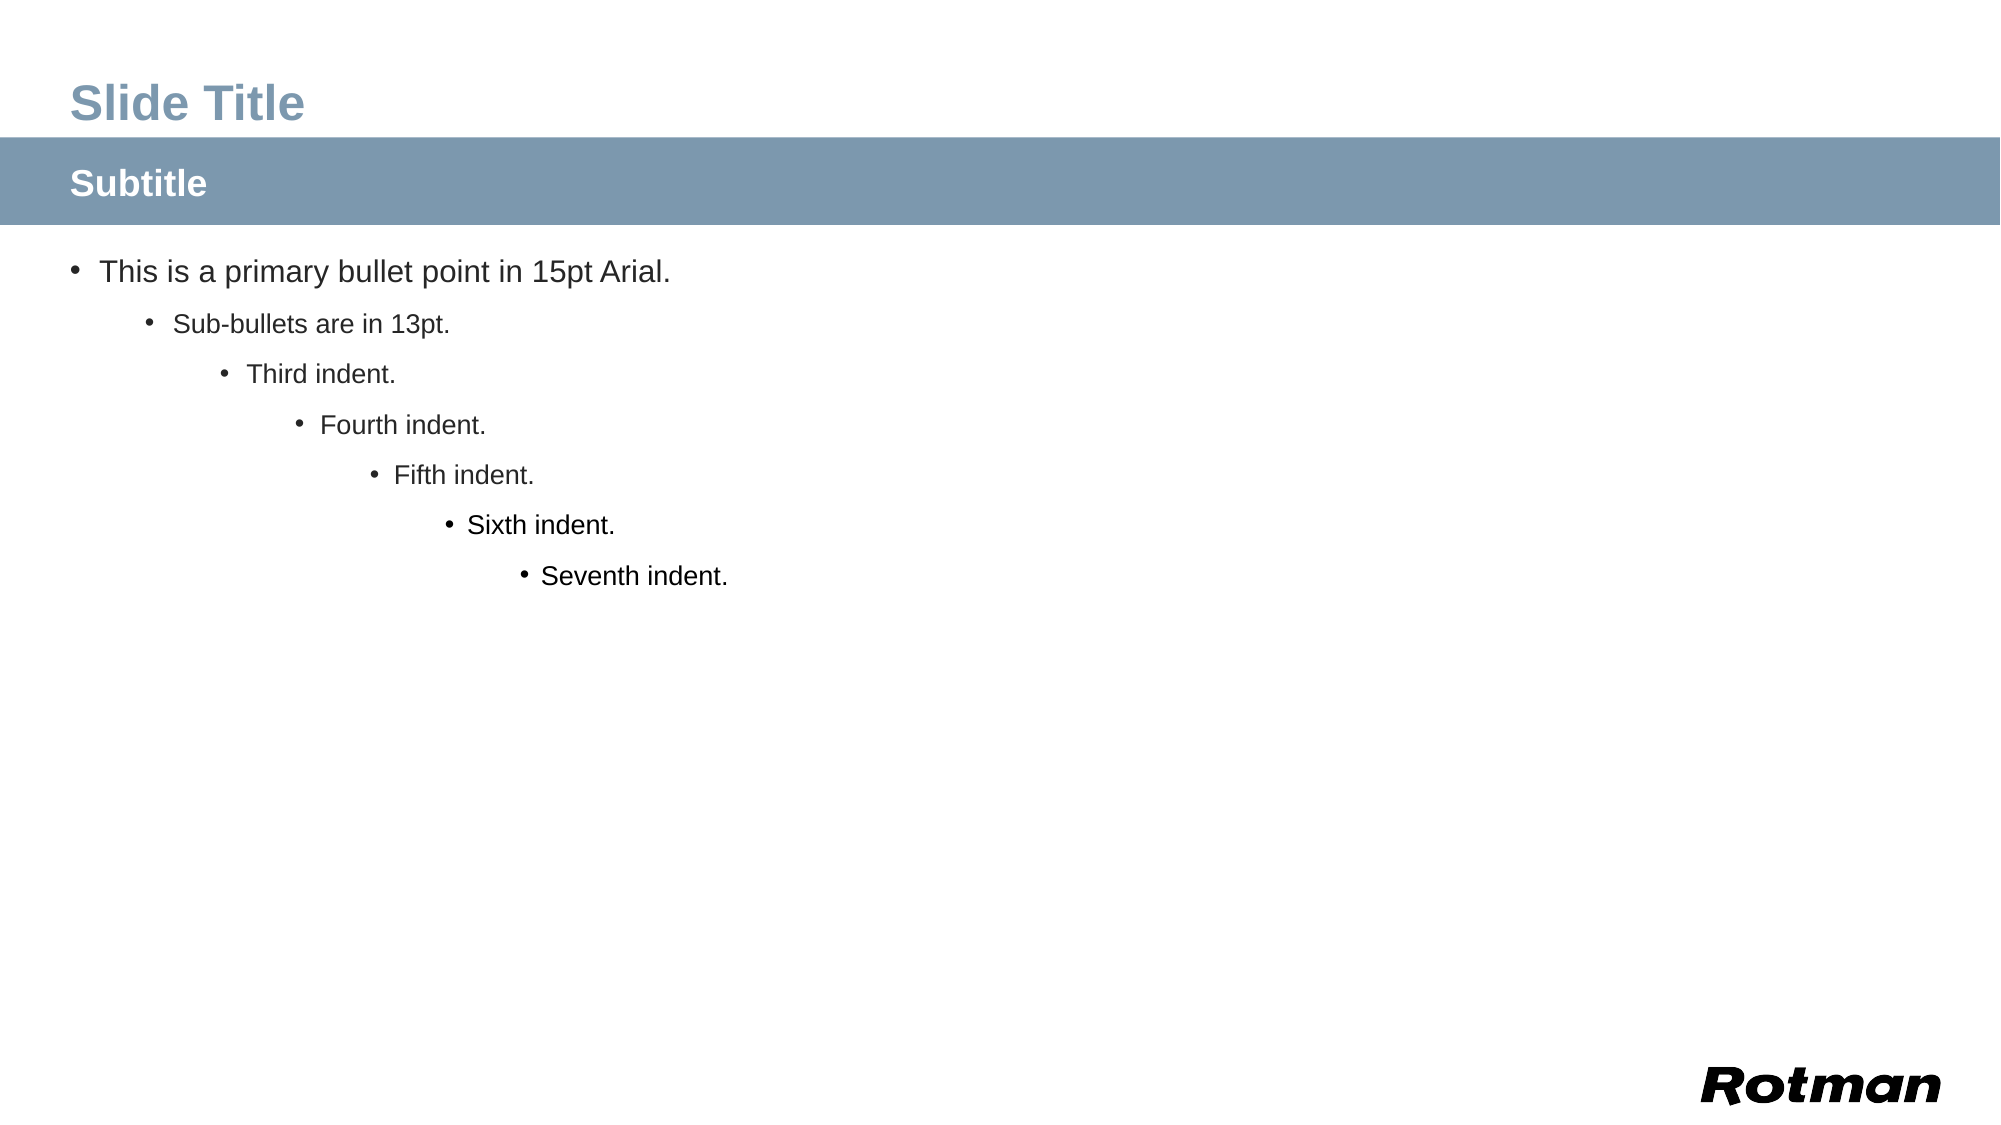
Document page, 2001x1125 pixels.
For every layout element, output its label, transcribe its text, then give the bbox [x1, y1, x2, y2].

subtitle Subtitle [55, 137, 1630, 225]
list This is a primary bullet point in 15pt Arial. Sub-bullets are in 13pt. Third indent. Fourth indent. Fifth indent. Sixth indent. Seventh indent. [55, 243, 1945, 1024]
picture [1688, 1053, 1954, 1123]
title Slide Title [55, 45, 1630, 137]
